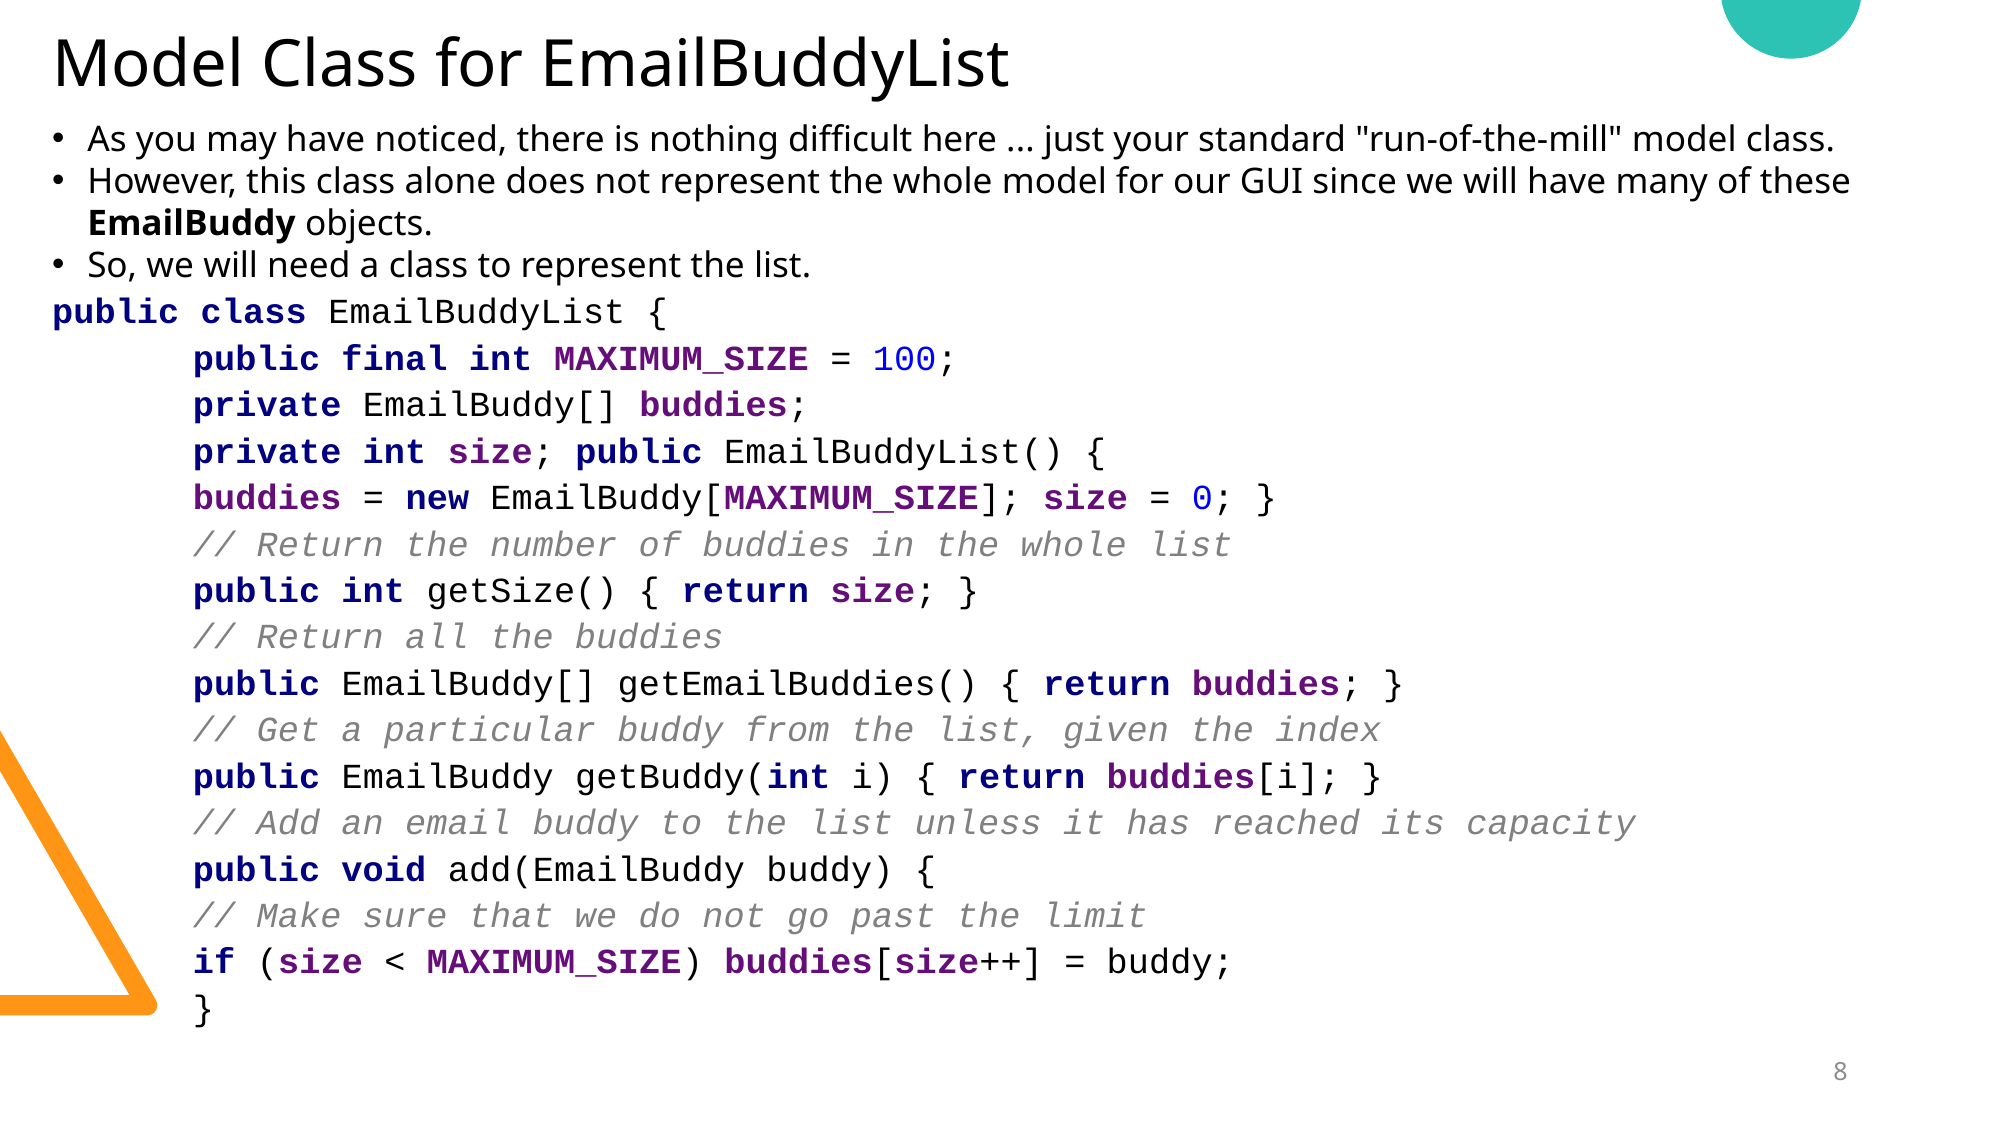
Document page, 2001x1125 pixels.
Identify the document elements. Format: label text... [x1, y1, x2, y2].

list As you may have noticed, there is nothing difficult here ... just your standard "run-of-the-mill" model class. However, this class alone does not represent the whole model for our GUI since we will have many of these EmailBuddy objects. So, we will need a class to represent the list. public class EmailBuddyList { public final int MAXIMUM_SIZE = 100; private EmailBuddy[] buddies; private int size; public EmailBuddyList() { buddies = new EmailBuddy[MAXIMUM_SIZE]; size = 0; } // Return the number of buddies in the whole list public int getSize() { return size; } // Return all the buddies public EmailBuddy[] getEmailBuddies() { return buddies; } // Get a particular buddy from the list, given the index public EmailBuddy getBuddy(int i) { return buddies[i]; } // Add an email buddy to the list unless it has reached its capacity public void add(EmailBuddy buddy) { // Make sure that we do not go past the limit if (size < MAXIMUM_SIZE) buddies[size++] = buddy; } [37, 108, 1952, 1043]
title Model Class for EmailBuddyList [37, 22, 1762, 108]
slide_number 8 [1412, 1043, 1863, 1103]
